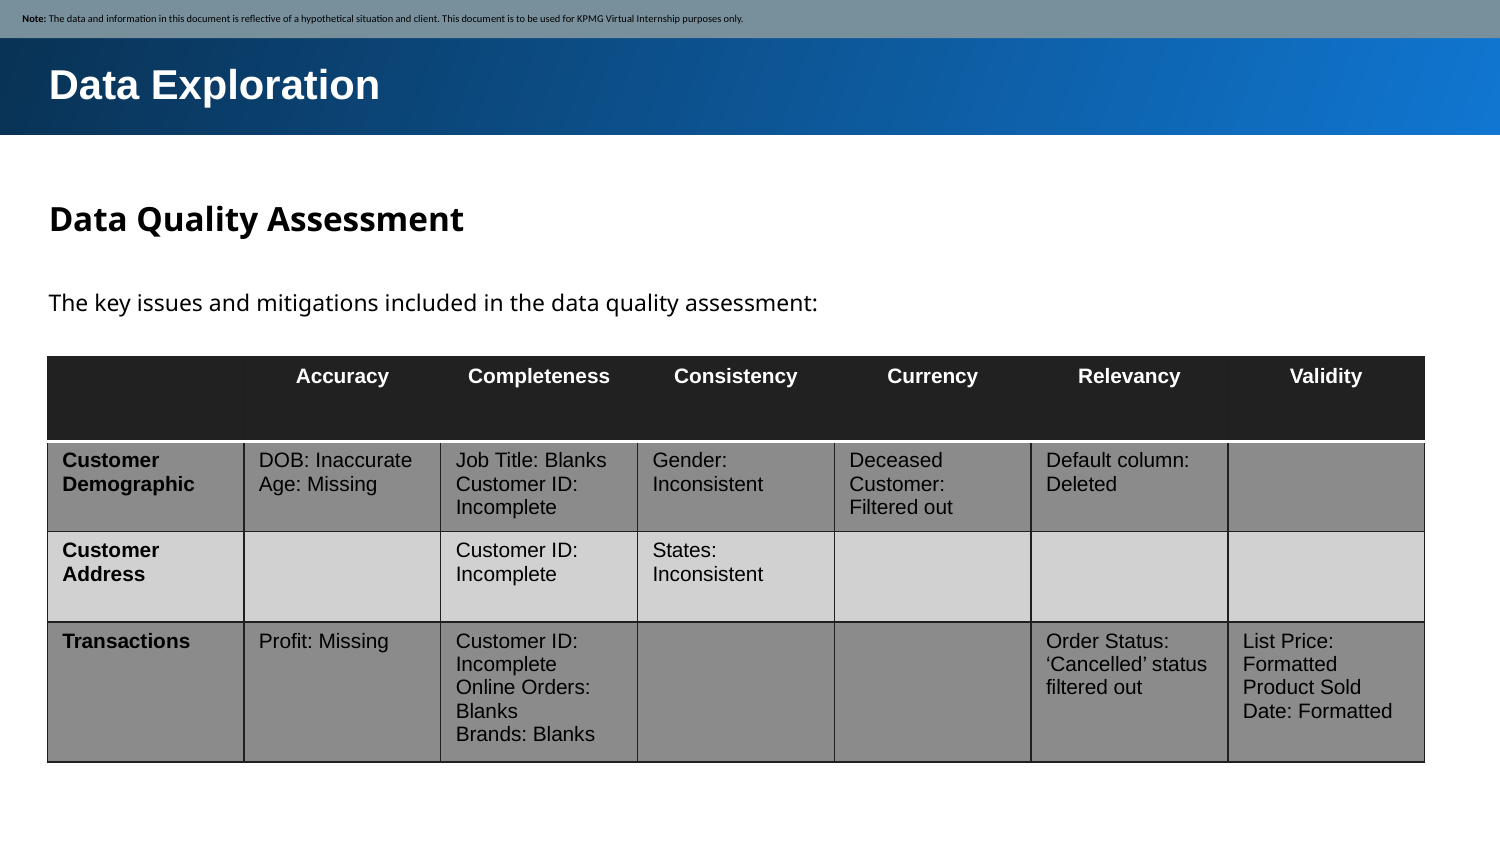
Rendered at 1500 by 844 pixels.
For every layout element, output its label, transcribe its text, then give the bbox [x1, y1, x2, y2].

table_cell [835, 532, 1030, 621]
table_cell List Price: Formatted Product Sold Date: Formatted [1229, 623, 1424, 761]
text_box Data Quality Assessment [33, 177, 1439, 254]
table_cell Default column: Deleted [1032, 443, 1227, 531]
table_cell Job Title: Blanks Customer ID: Incomplete [441, 443, 637, 531]
table_cell Transactions [48, 623, 243, 761]
table_cell [1032, 532, 1227, 621]
table_header Relevancy [1032, 358, 1227, 440]
text_box Note: The data and information in this document is reflective of a hypothetical situation and client. This document is to be used for KPMG Virtual Internship purposes only. [0, 0, 1500, 39]
table_header Consistency [638, 358, 834, 440]
table_header Completeness [441, 358, 637, 440]
table_cell Order Status: ‘Cancelled’ status filtered out [1032, 623, 1227, 761]
table_cell Customer Address [48, 532, 243, 621]
table_cell Customer Demographic [48, 443, 243, 531]
table_cell DOB: Inaccurate Age: Missing [245, 443, 440, 531]
table_cell Profit: Missing [245, 623, 440, 761]
table_header Validity [1229, 358, 1424, 440]
table_header Accuracy [245, 358, 440, 440]
table_cell [638, 623, 834, 761]
table_cell States: Inconsistent [638, 532, 834, 621]
text_box [0, 39, 1500, 135]
table_cell [1229, 443, 1424, 531]
table_cell [245, 532, 440, 621]
table_cell [835, 623, 1030, 761]
table_cell Deceased Customer: Filtered out [835, 443, 1030, 531]
table_cell Customer ID: Incomplete [441, 532, 637, 621]
text_box Data Exploration [33, 43, 1439, 124]
table_header [48, 358, 243, 440]
table_cell [1229, 532, 1424, 621]
text_box The key issues and mitigations included in the data quality assessment: [33, 269, 1011, 332]
table_header Currency [835, 358, 1030, 440]
table_cell Customer ID: Incomplete Online Orders: Blanks Brands: Blanks [441, 623, 637, 761]
table_cell Gender: Inconsistent [638, 443, 834, 531]
